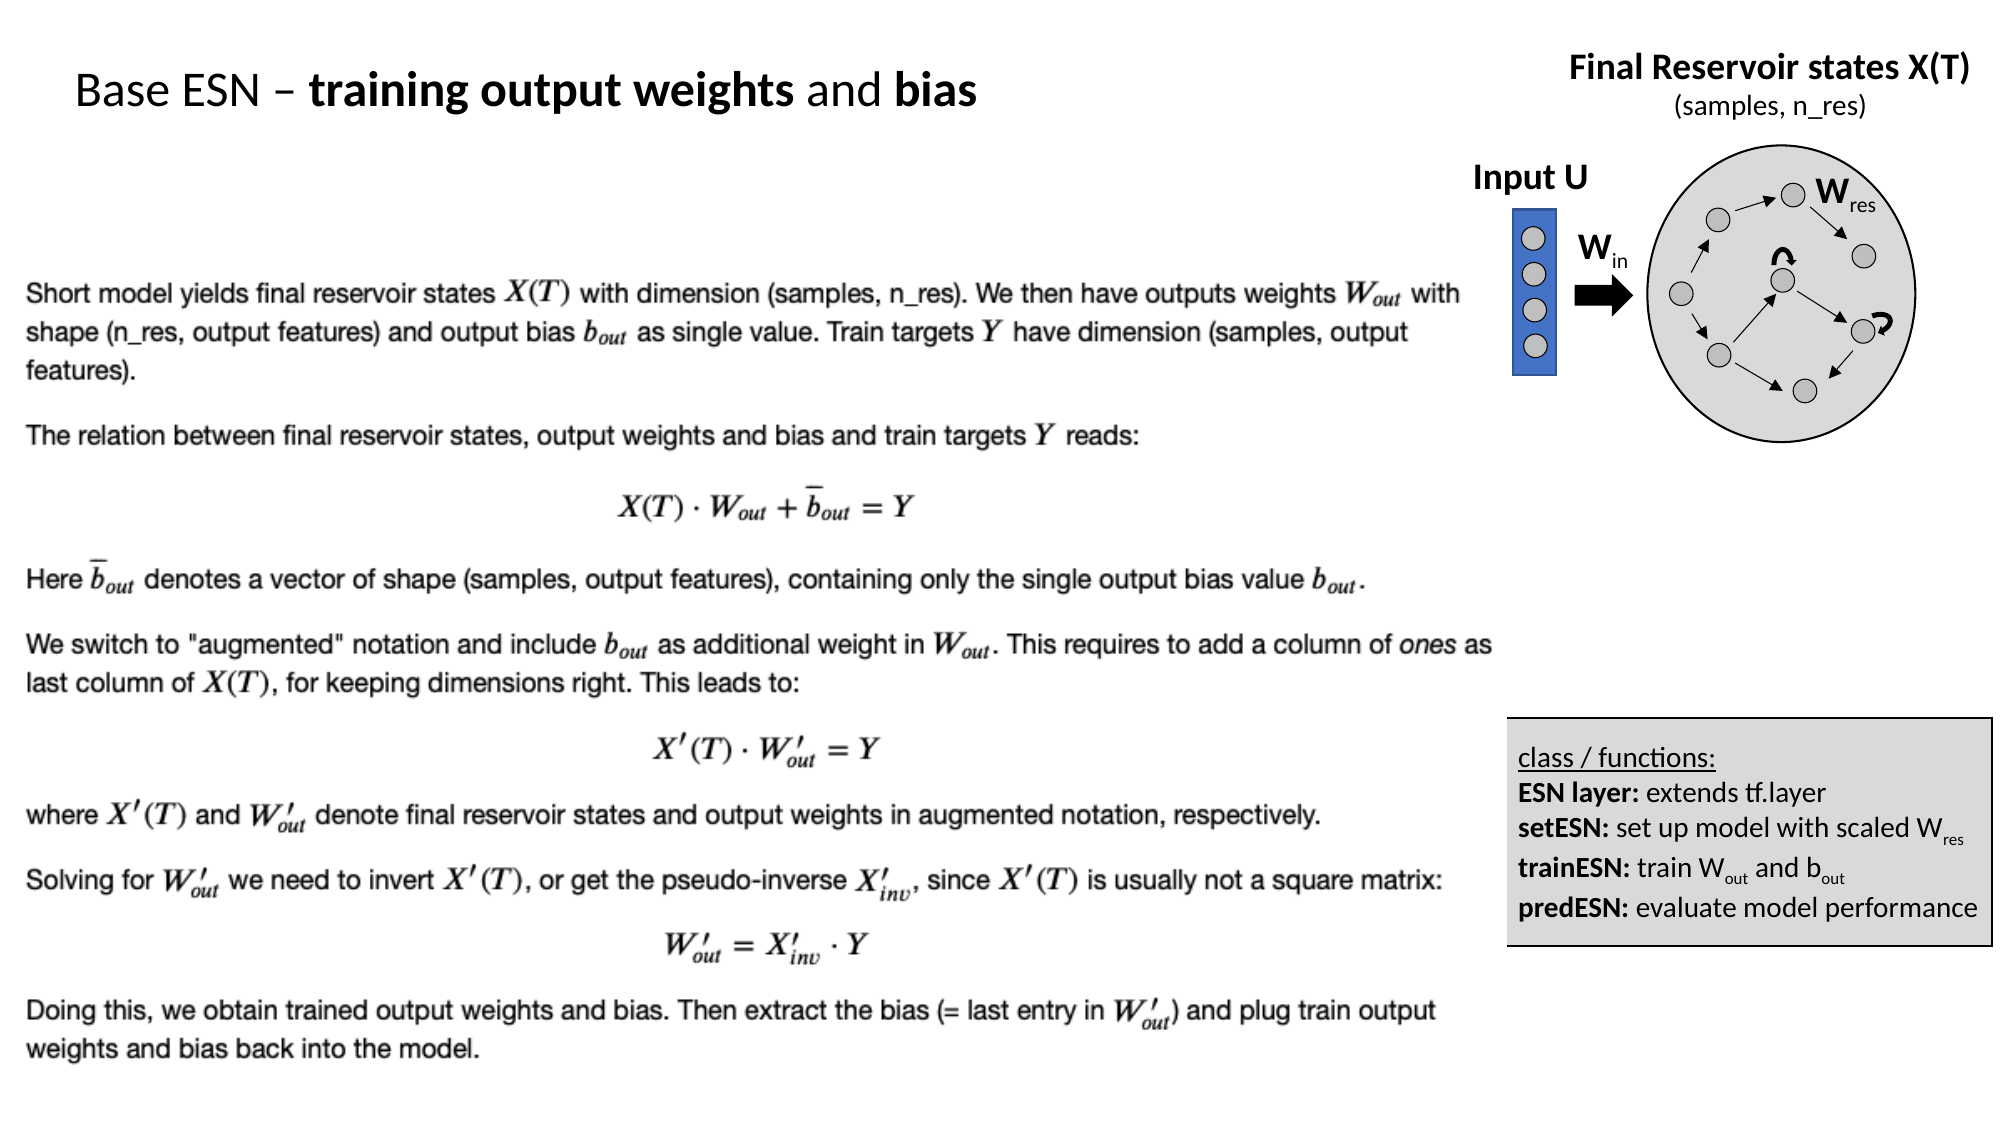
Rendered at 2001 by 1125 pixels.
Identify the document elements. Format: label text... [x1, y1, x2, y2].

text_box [1733, 293, 1777, 343]
text_box [1803, 146, 1838, 158]
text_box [1735, 197, 1777, 211]
text_box [1705, 207, 1731, 233]
text_box [1574, 274, 1634, 317]
text_box [1771, 246, 1797, 266]
text_box [1850, 318, 1876, 345]
text_box [1851, 243, 1877, 270]
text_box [1828, 350, 1853, 379]
text_box Input U [1259, 144, 1803, 205]
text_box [1735, 362, 1783, 391]
text_box Final Reservoir states X(T) (samples, n_res) [1546, 34, 1994, 129]
text_box [1871, 311, 1893, 336]
text_box Wres [1800, 158, 1911, 225]
text_box [1646, 205, 1917, 444]
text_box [1691, 239, 1709, 273]
text_box [1706, 342, 1732, 369]
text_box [1691, 313, 1708, 340]
text_box [1521, 261, 1547, 288]
text_box [1792, 378, 1818, 404]
text_box [1522, 333, 1549, 359]
text_box Base ESN – training output weights and bias [60, 49, 1155, 125]
text_box [1520, 225, 1547, 252]
text_box class / functions: ESN layer: extends tf.layer setESN: set up model with scaled Wres trainESN: train Wout and bout predESN: evaluate model performance [1507, 731, 1997, 976]
text_box [1512, 208, 1557, 376]
text_box [1668, 280, 1695, 307]
text_box [1507, 717, 1993, 731]
picture [13, 268, 1507, 1076]
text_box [1797, 291, 1848, 323]
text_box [1810, 206, 1848, 240]
text_box [1521, 297, 1548, 323]
text_box Win [1563, 214, 1648, 281]
text_box [1769, 267, 1796, 294]
